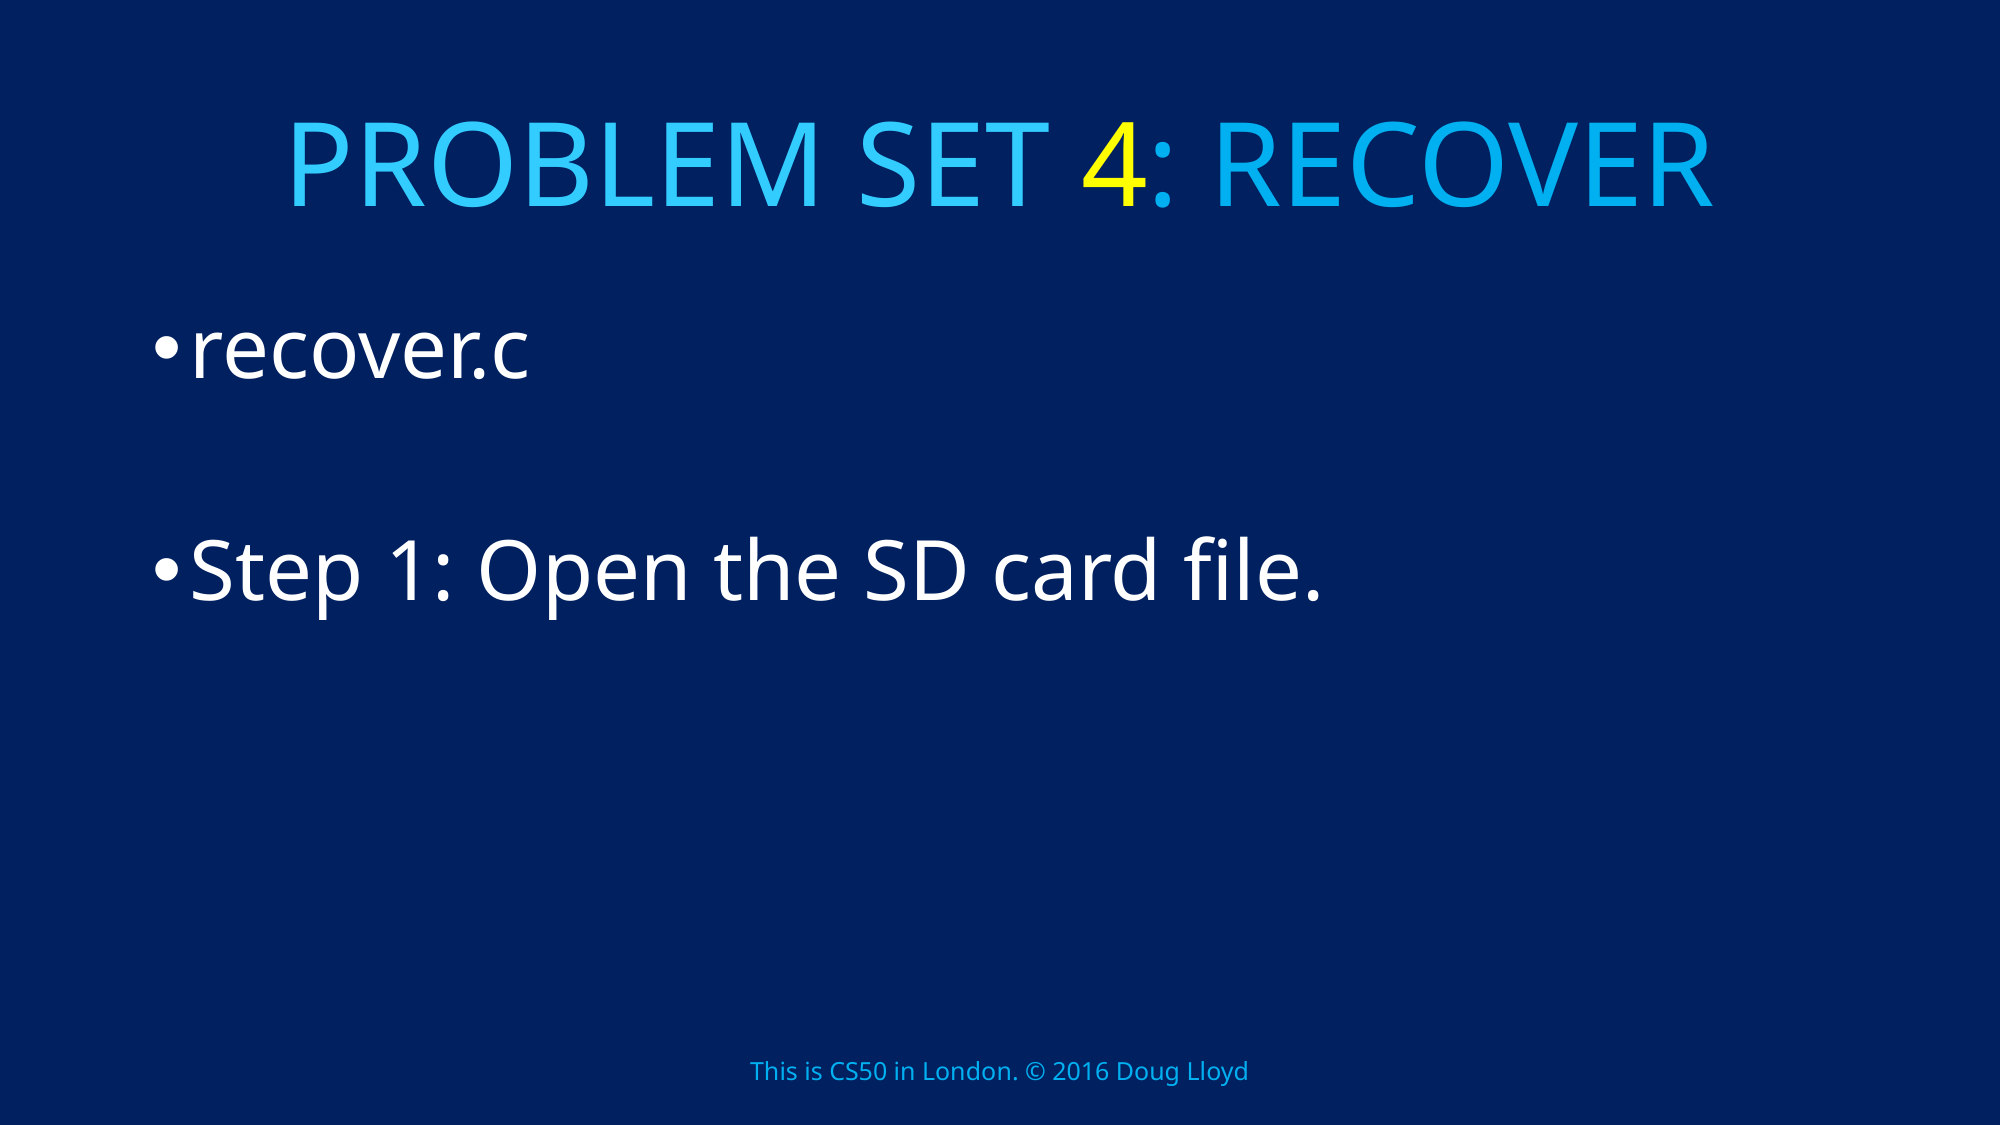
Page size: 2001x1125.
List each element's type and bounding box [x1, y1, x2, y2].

title [137, 59, 1863, 278]
footer [662, 1042, 1338, 1103]
list [137, 299, 1863, 1014]
